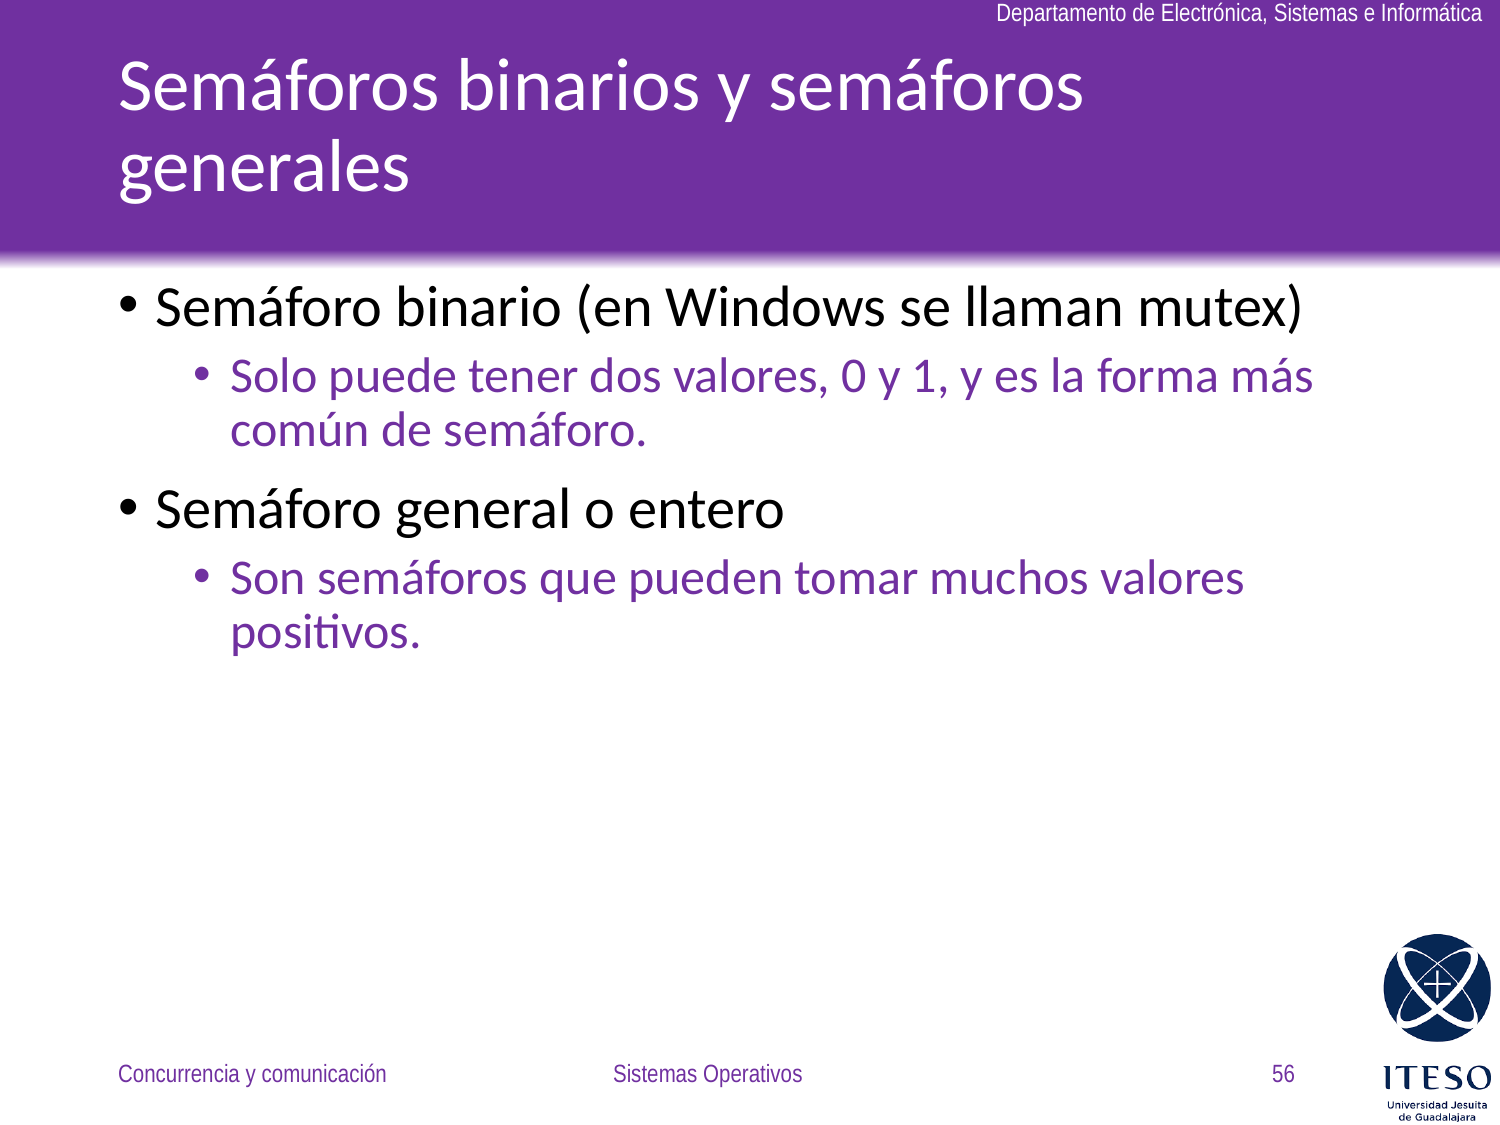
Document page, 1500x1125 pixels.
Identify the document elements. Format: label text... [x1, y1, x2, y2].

footer Sistemas Operativos [454, 1042, 962, 1103]
list Semáforo binario (en Windows se llaman mutex) Solo puede tener dos valores, 0 y 1, y es la forma más común de semáforo. Semáforo general o entero Son semáforos que pueden tomar muchos valores positivos. [103, 268, 1397, 1014]
slide_number Concurrencia y comunicación [103, 1042, 441, 1103]
slide_number 56 [972, 1042, 1310, 1103]
title Semáforos binarios y semáforos generales [103, 23, 1397, 232]
picture [1383, 934, 1491, 1122]
